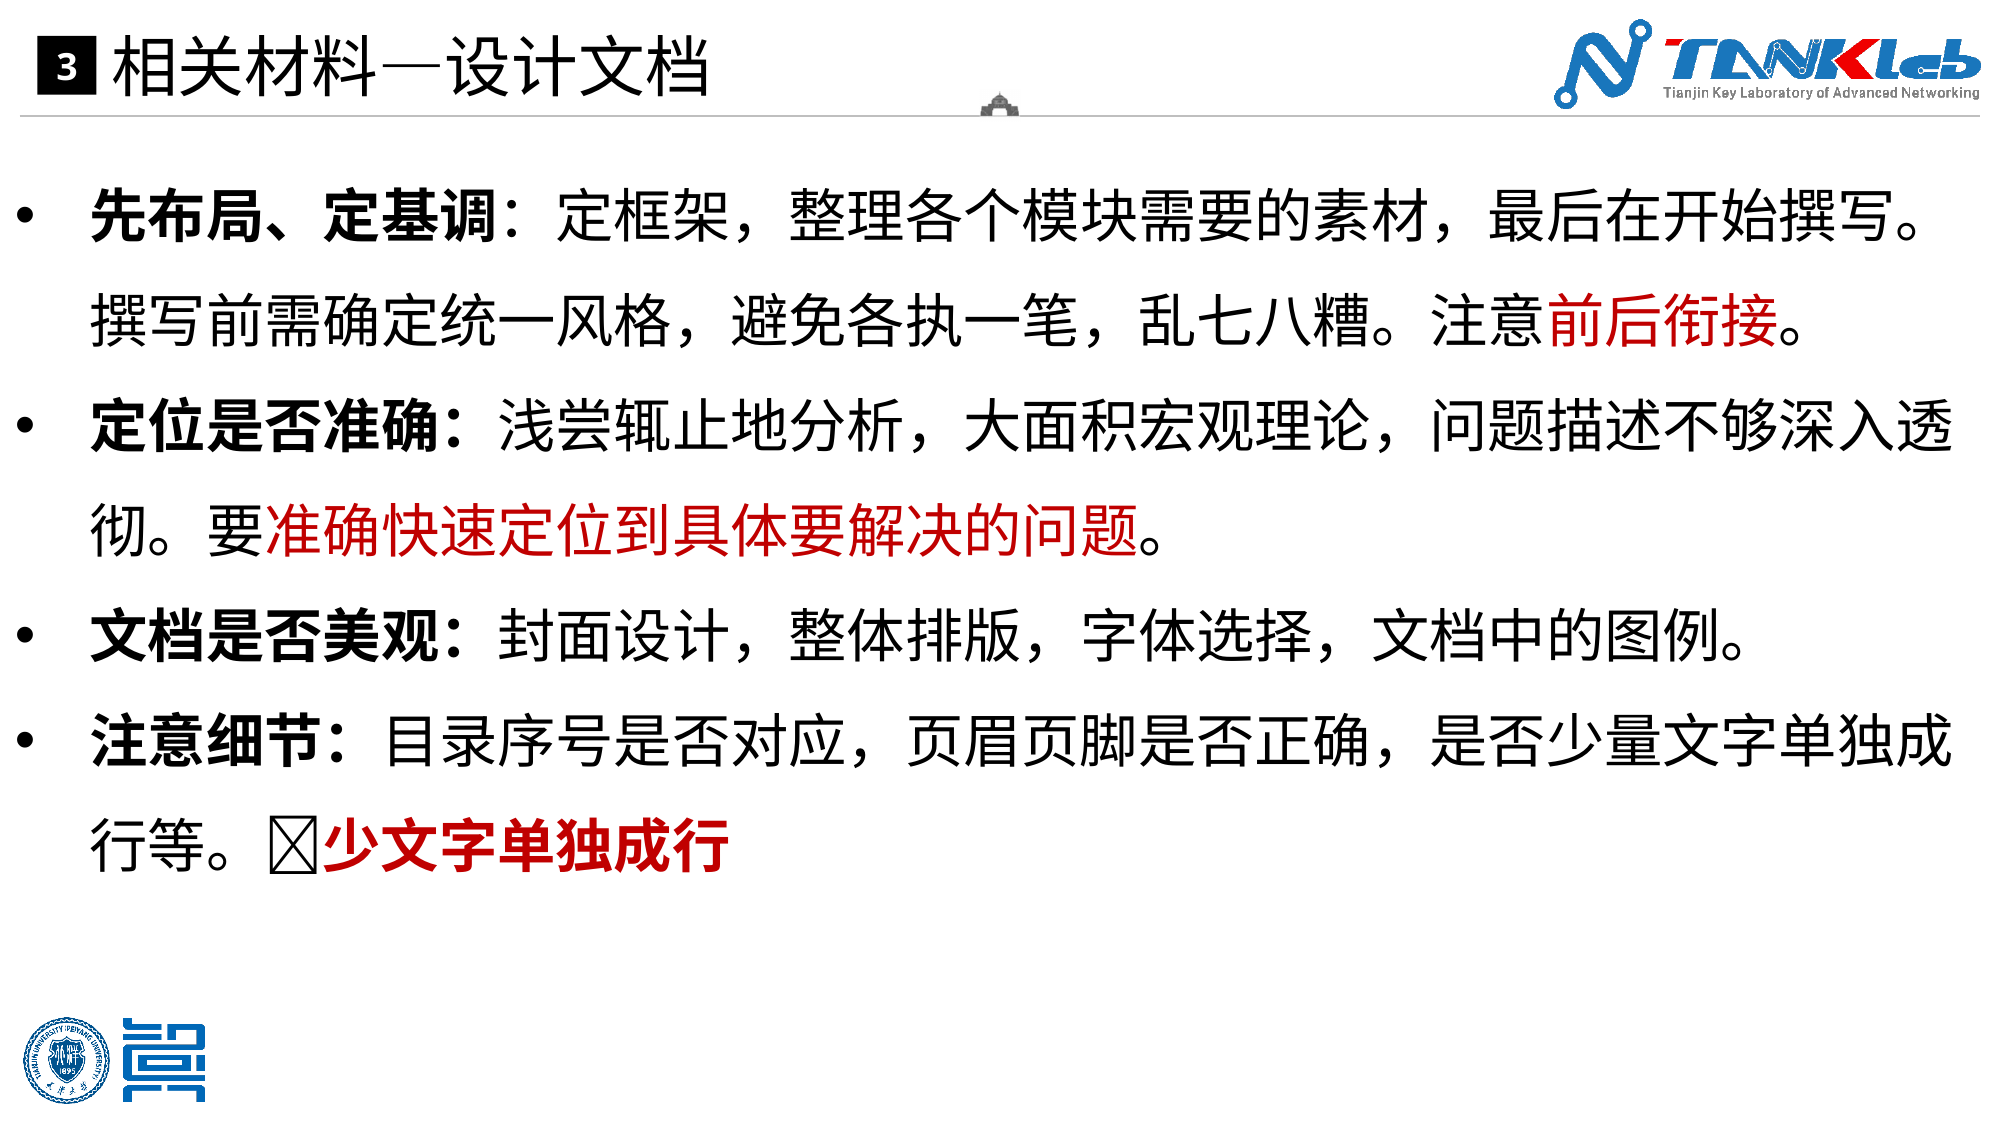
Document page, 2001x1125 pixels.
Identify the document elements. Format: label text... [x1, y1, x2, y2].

text_box 3 [35, 34, 99, 97]
text_box 先布局、定基调：定框架，整理各个模块需要的素材，最后在开始撰写。撰写前需确定统一风格，避免各执一笔，乱七八糟。注意前后衔接。 定位是否准确：浅尝辄止地分析，大面积宏观理论，问题描述不够深入透彻。要准确快速定位到具体要解决的问题。 文档是否美观：封面设计，整体排版，字体选择，文档中的图例。 注意细节：目录序号是否对应，页眉页脚是否正确，是否少量文字单独成行等。少文字单独成行 [0, 137, 2000, 887]
picture [1554, 19, 1981, 109]
picture [23, 1017, 110, 1104]
picture [979, 113, 1021, 122]
picture [123, 1018, 205, 1102]
text_box 相关材料—设计文档 [96, 17, 1331, 113]
